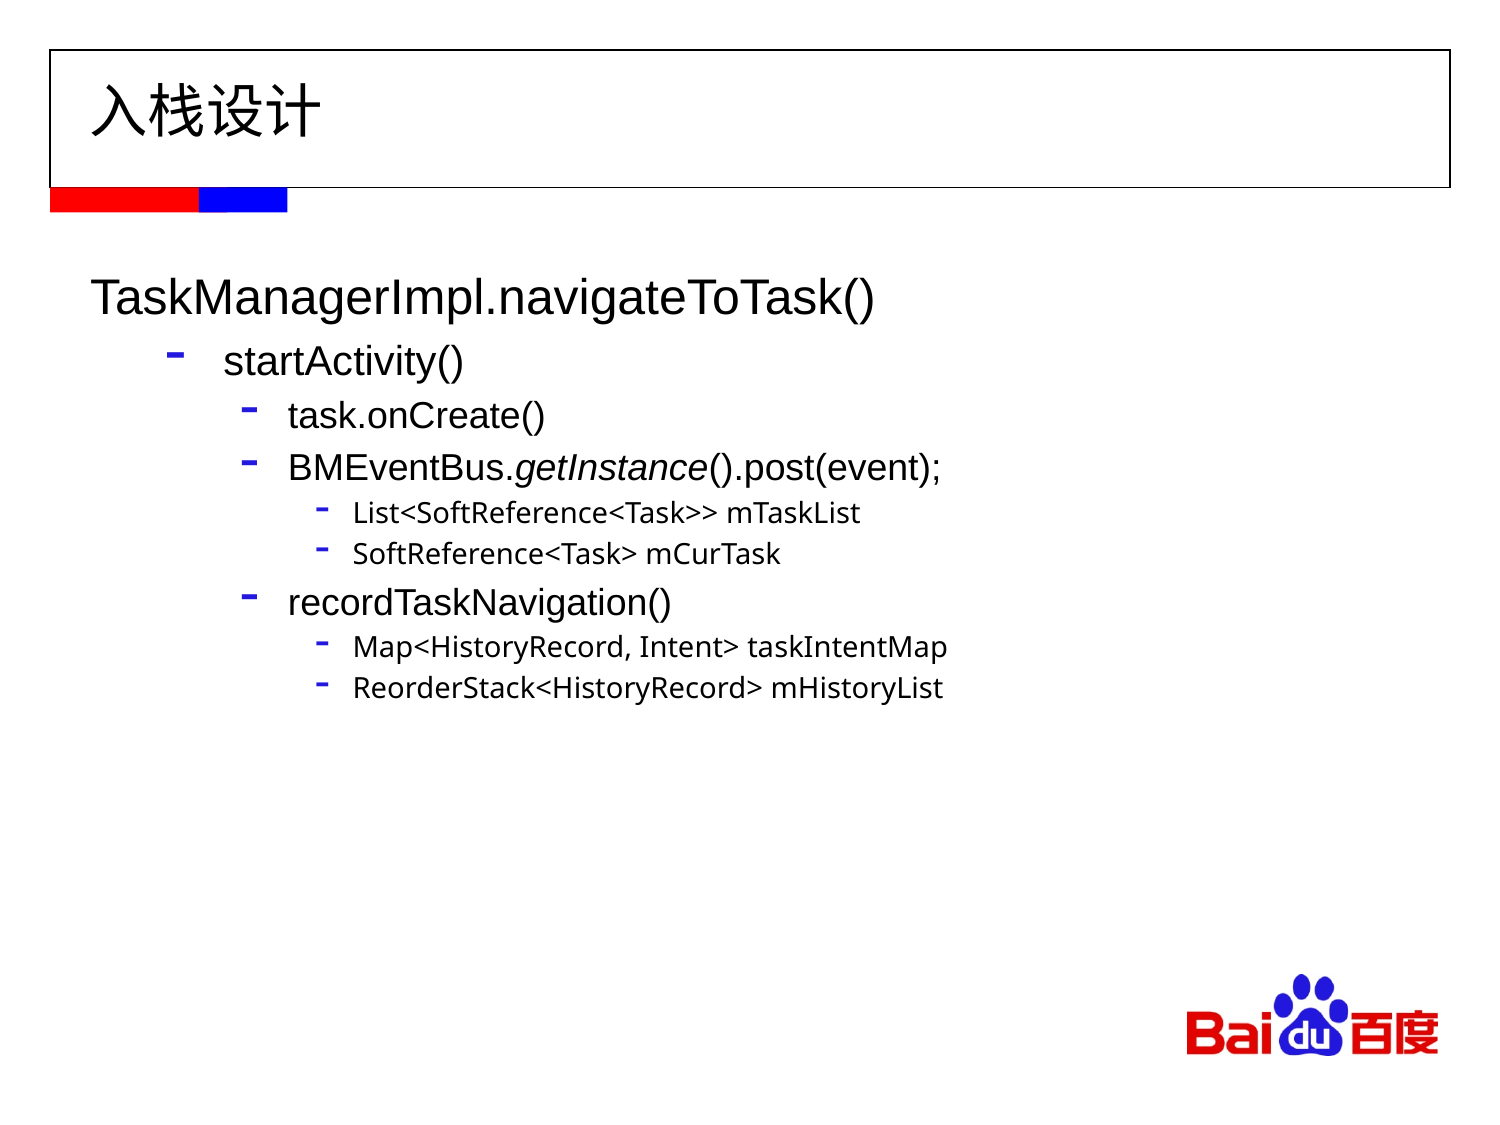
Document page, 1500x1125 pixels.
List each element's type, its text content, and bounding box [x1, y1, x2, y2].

picture [1187, 974, 1438, 1056]
list TaskManagerImpl.navigateToTask() startActivity() task.onCreate() BMEventBus.getInstance().post(event); List<SoftReference<Task>> mTaskList SoftReference<Task> mCurTask recordTaskNavigation() Map<HistoryRecord, Intent> taskIntentMap ReorderStack<HistoryRecord> mHistoryList [74, 257, 1426, 1001]
title 入栈设计 [75, 66, 1425, 161]
